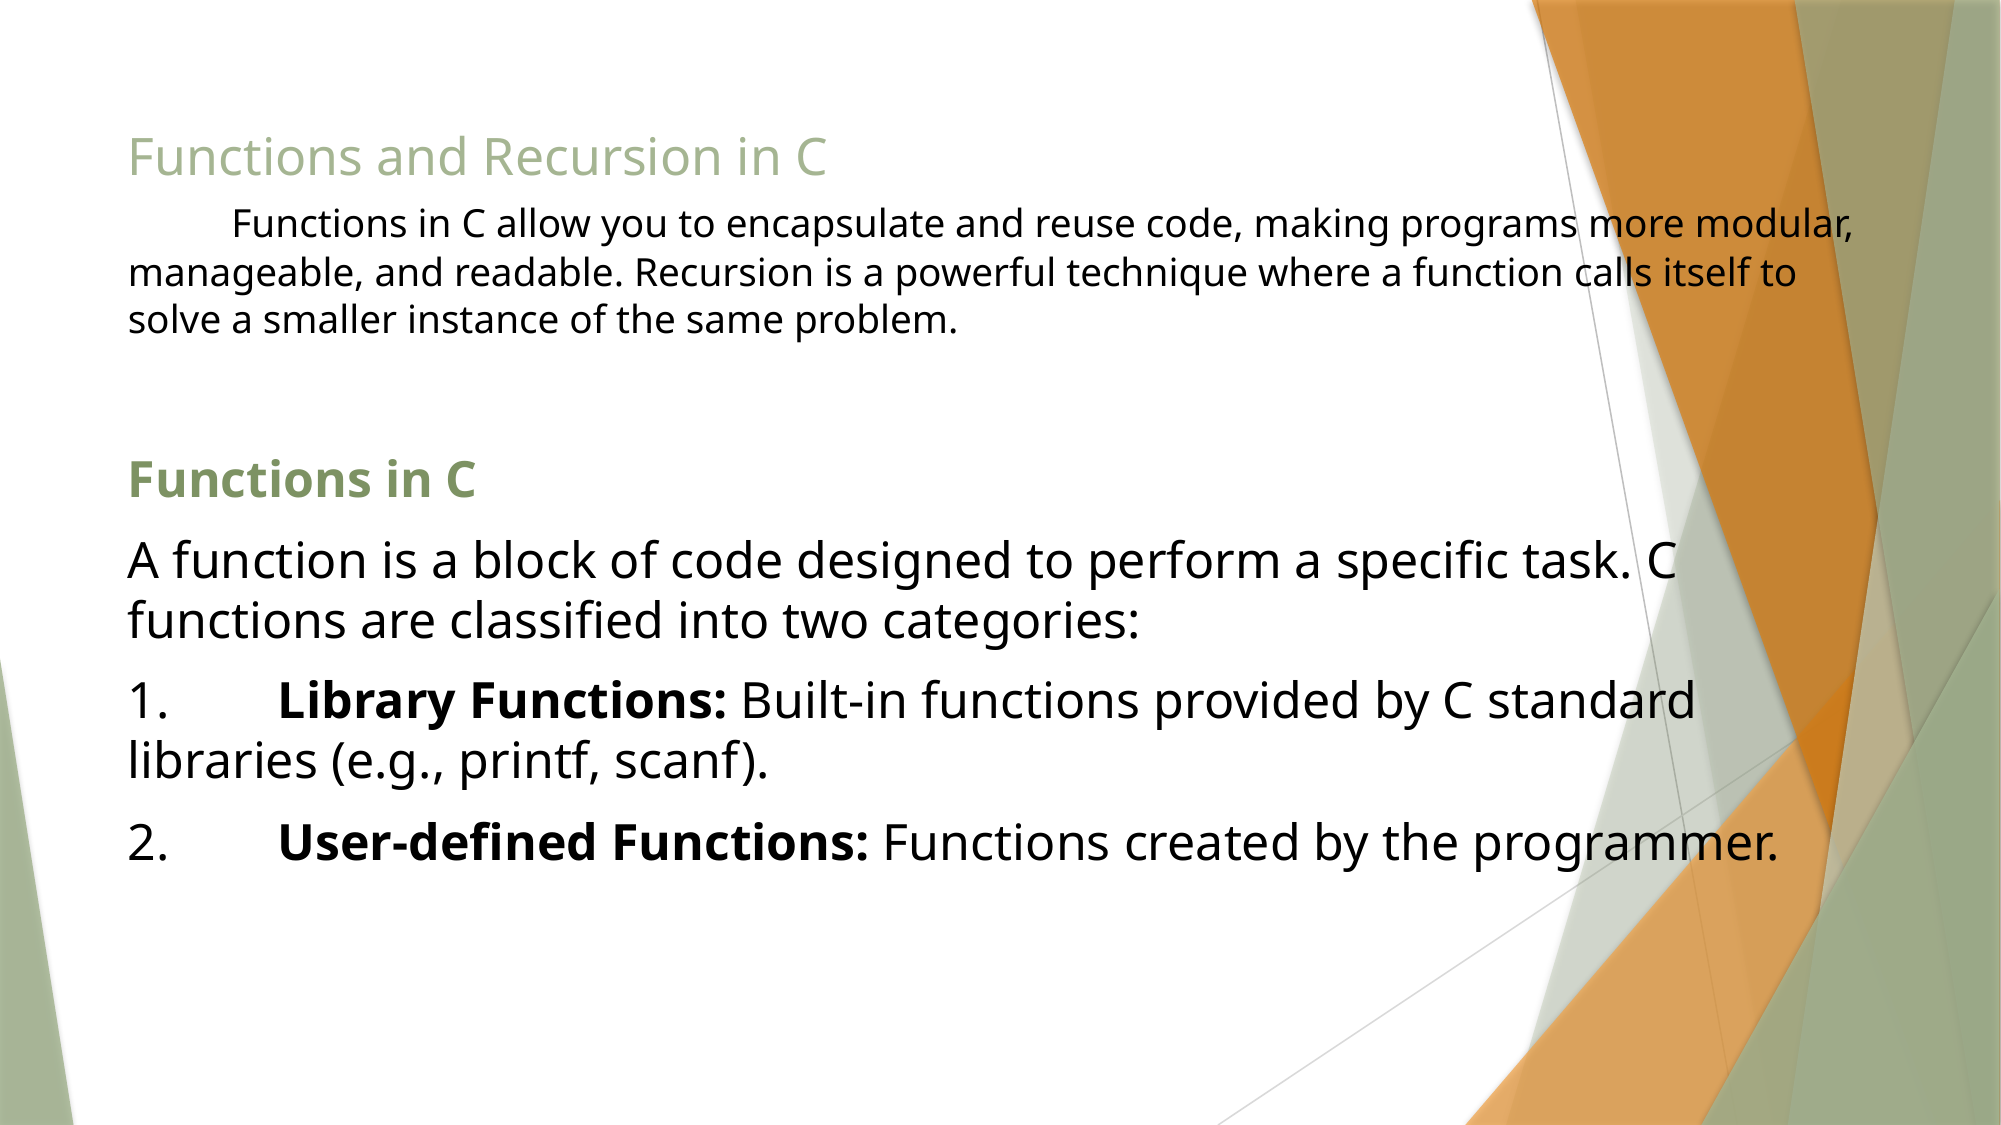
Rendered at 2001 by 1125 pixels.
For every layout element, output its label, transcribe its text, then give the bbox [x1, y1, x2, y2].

list Functions in C A function is a block of code designed to perform a specific task. C functions are classified into two categories: 1. Library Functions: Built-in functions provided by C standard libraries (e.g., printf, scanf). 2. User-defined Functions: Functions created by the programmer. [112, 439, 1889, 1077]
title Functions and Recursion in C Functions in C allow you to encapsulate and reuse code, making programs more modular, manageable, and readable. Recursion is a powerful technique where a function calls itself to solve a smaller instance of the same problem. [112, 116, 1888, 396]
